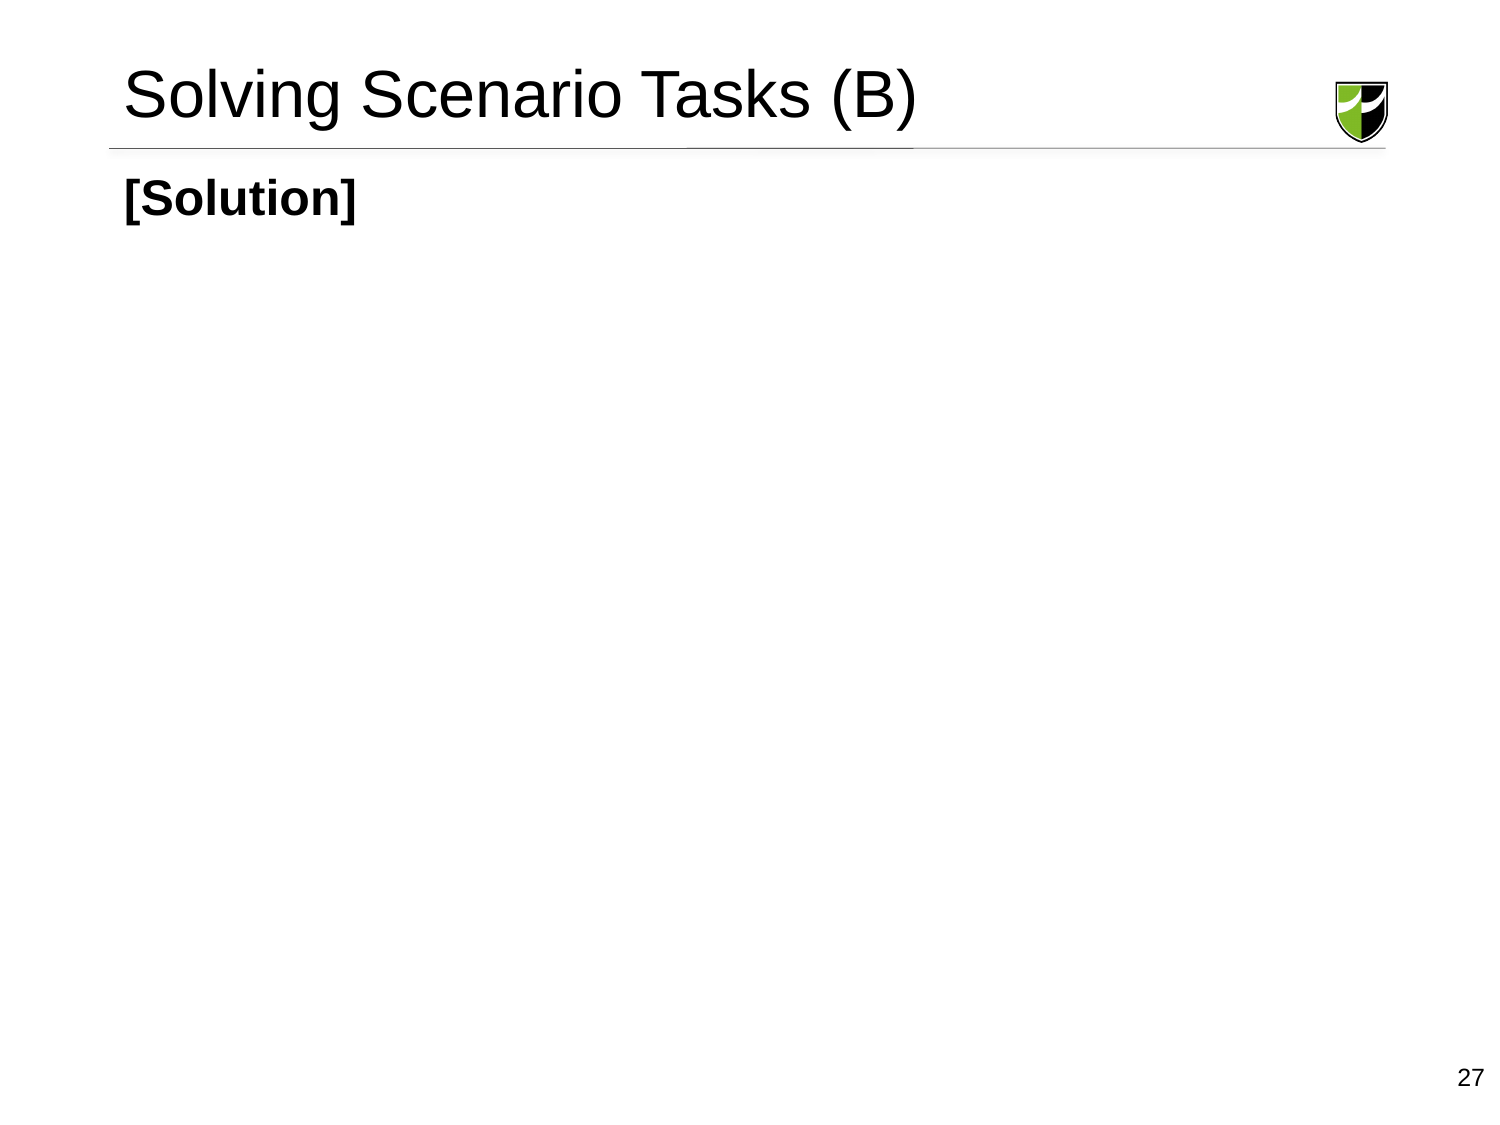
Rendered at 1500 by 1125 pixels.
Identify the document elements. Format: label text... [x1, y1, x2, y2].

slide_number 27 [1431, 1054, 1500, 1125]
title Solving Scenario Tasks (B) [109, 42, 1129, 143]
picture [1335, 75, 1393, 143]
list [Solution] [109, 157, 1386, 1000]
